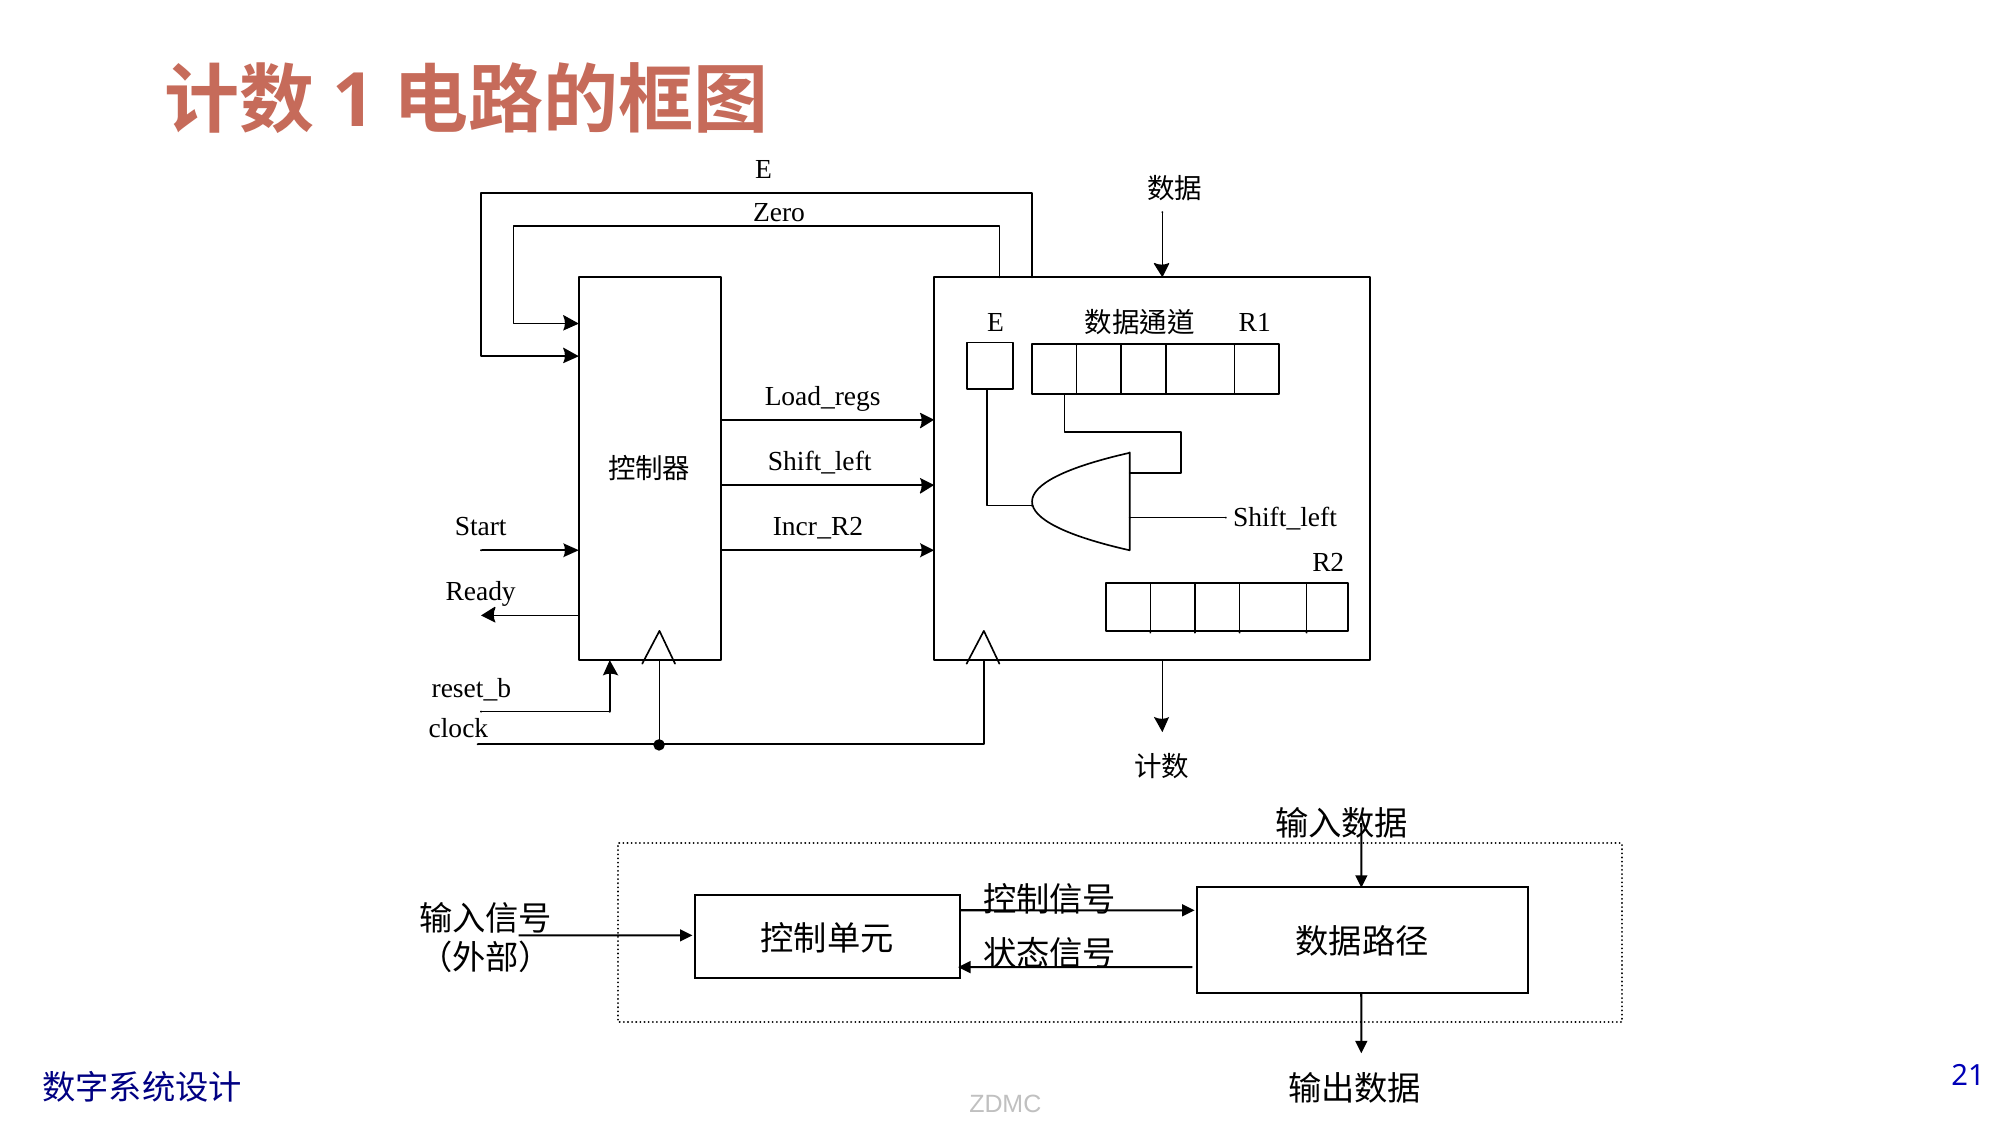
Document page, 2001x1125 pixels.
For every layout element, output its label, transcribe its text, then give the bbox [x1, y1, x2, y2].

slide_number 21 [1583, 1048, 2000, 1124]
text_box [403, 794, 1623, 1116]
title 计数1电路的框图 [150, 37, 1850, 149]
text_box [398, 143, 1374, 796]
